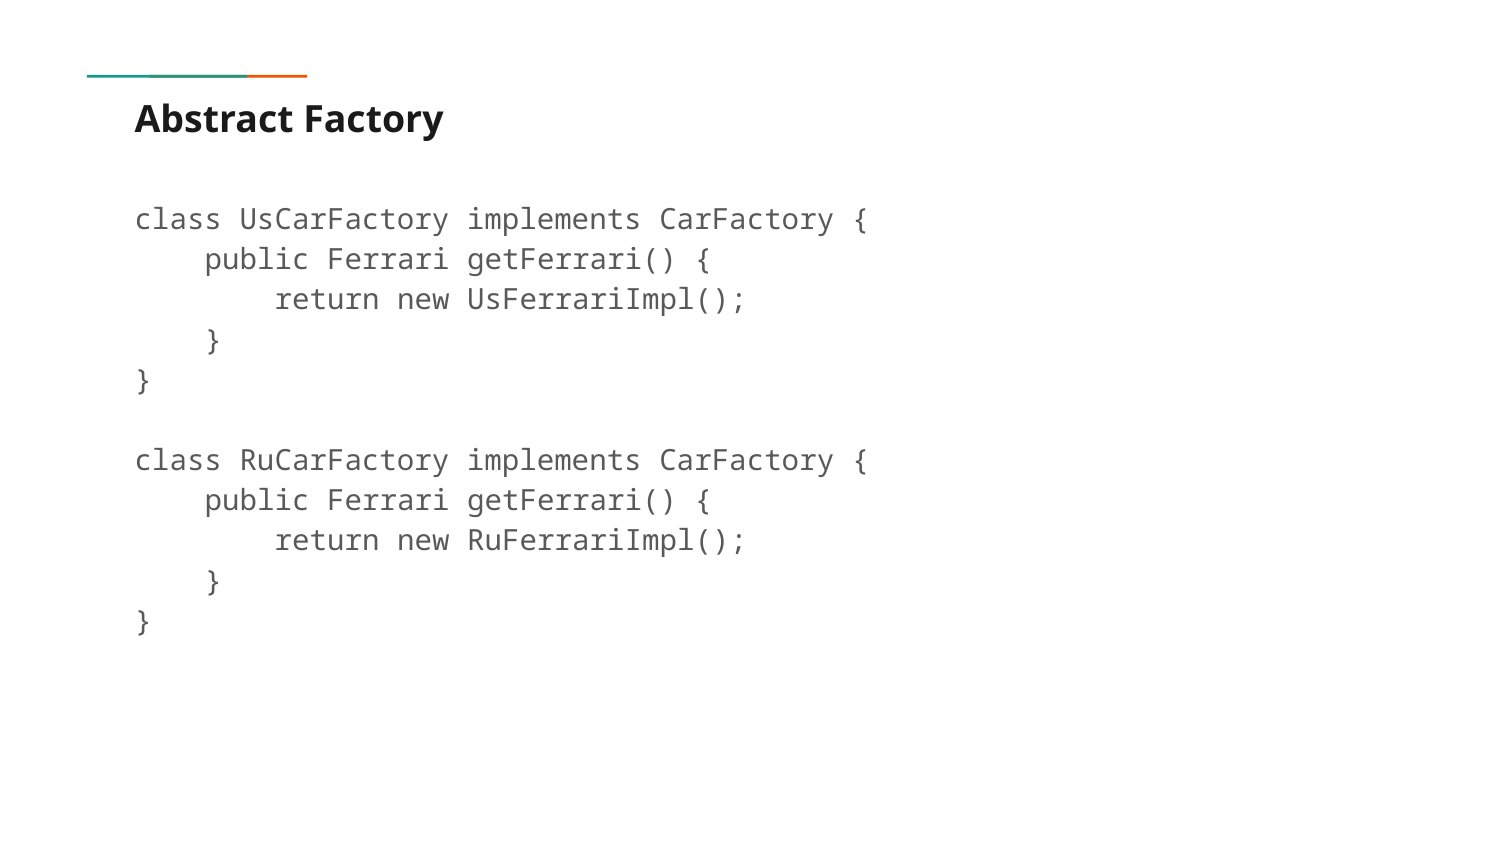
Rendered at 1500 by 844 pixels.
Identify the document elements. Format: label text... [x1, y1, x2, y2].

list class UsCarFactory implements CarFactory { public Ferrari getFerrari() { return new UsFerrariImpl(); } } class RuCarFactory implements CarFactory { public Ferrari getFerrari() { return new RuFerrariImpl(); } } [119, 145, 1381, 746]
title Abstract Factory [119, 80, 1381, 145]
